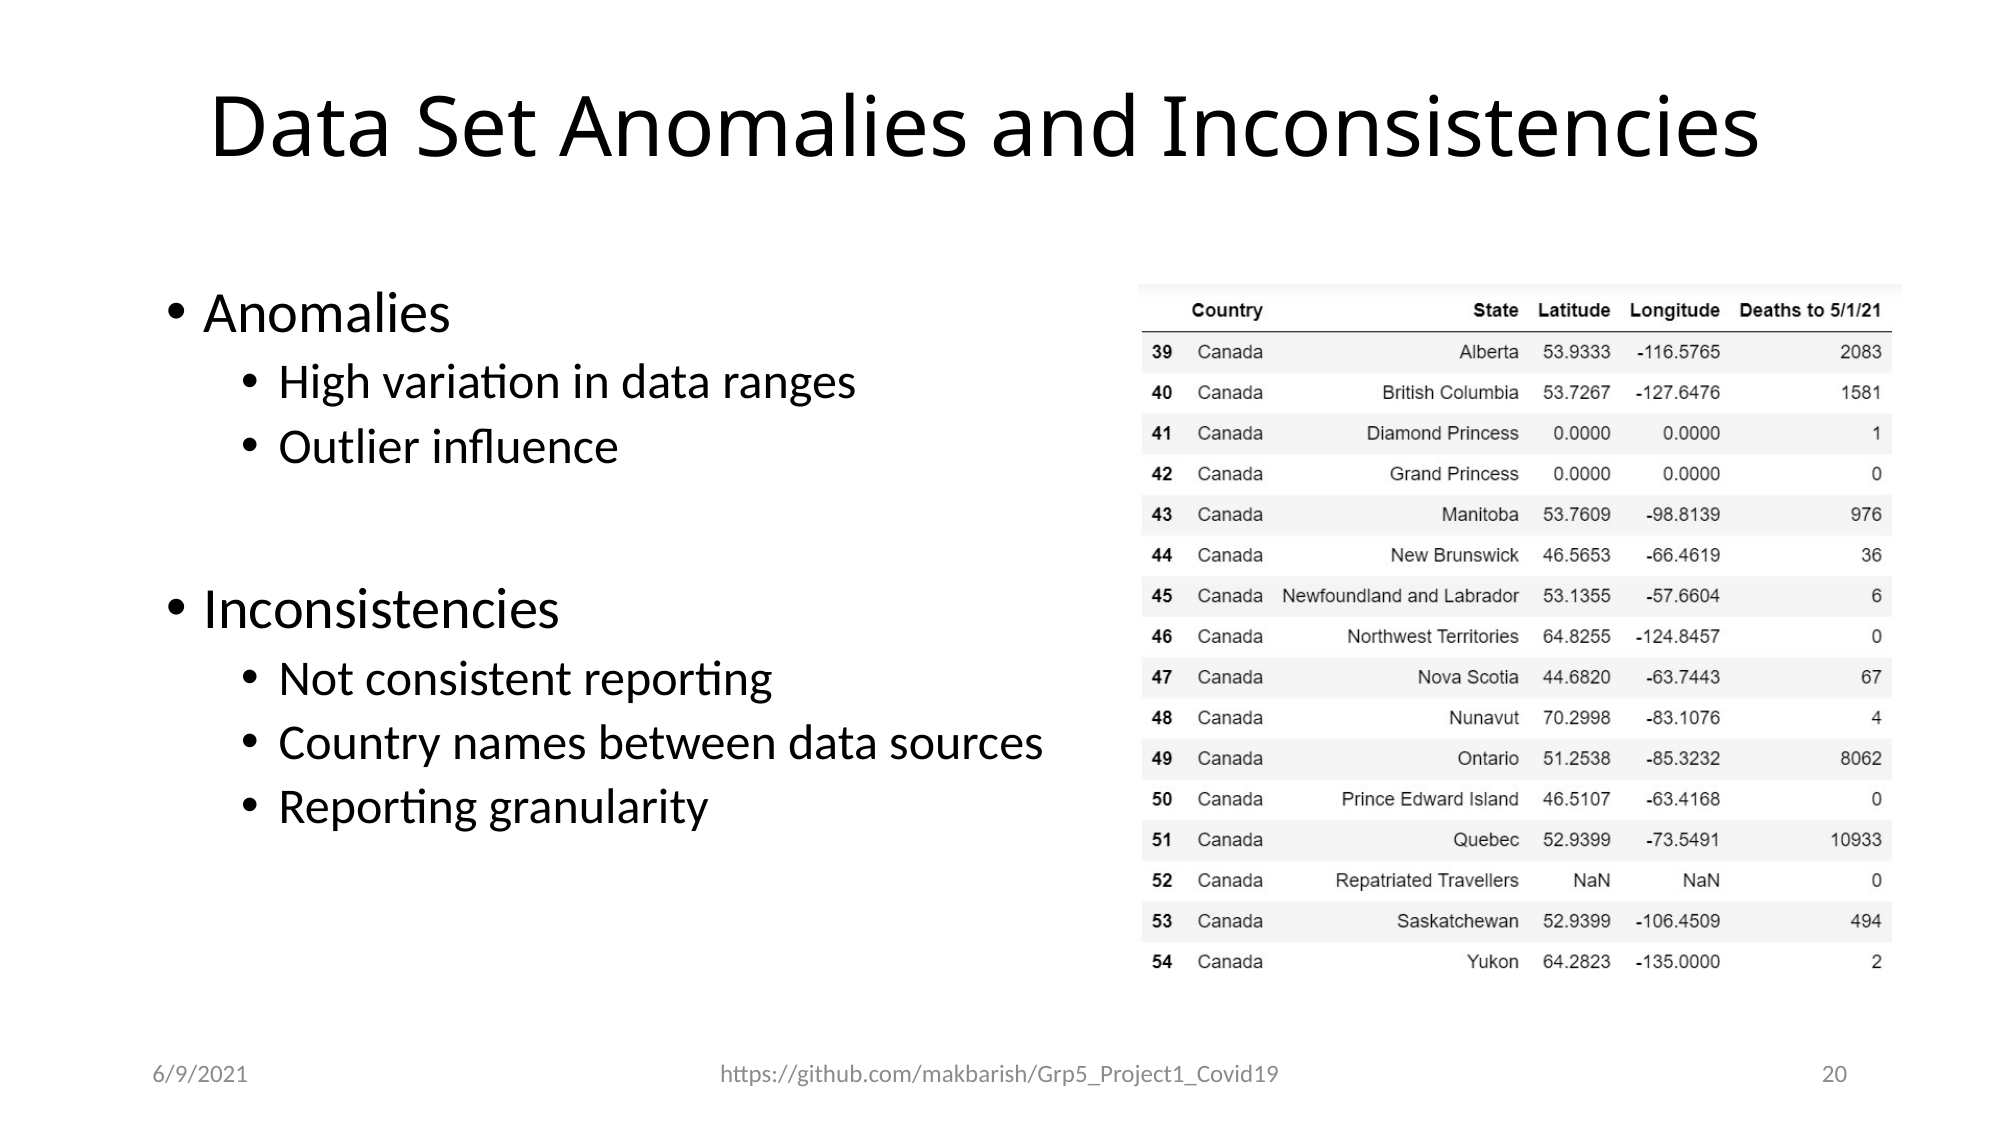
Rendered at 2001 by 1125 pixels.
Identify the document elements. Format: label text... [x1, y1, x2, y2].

slide_number 20 [1412, 1042, 1863, 1103]
list Anomalies High variation in data ranges Outlier influence Inconsistencies Not consistent reporting Country names between data sources Reporting granularity [151, 274, 1877, 989]
footer https://github.com/makbarish/Grp5_Project1_Covid19 [662, 1042, 1338, 1103]
text_box Data Set Anomalies and Inconsistencies [123, 38, 1849, 221]
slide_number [137, 1042, 588, 1103]
picture [1138, 284, 1902, 989]
